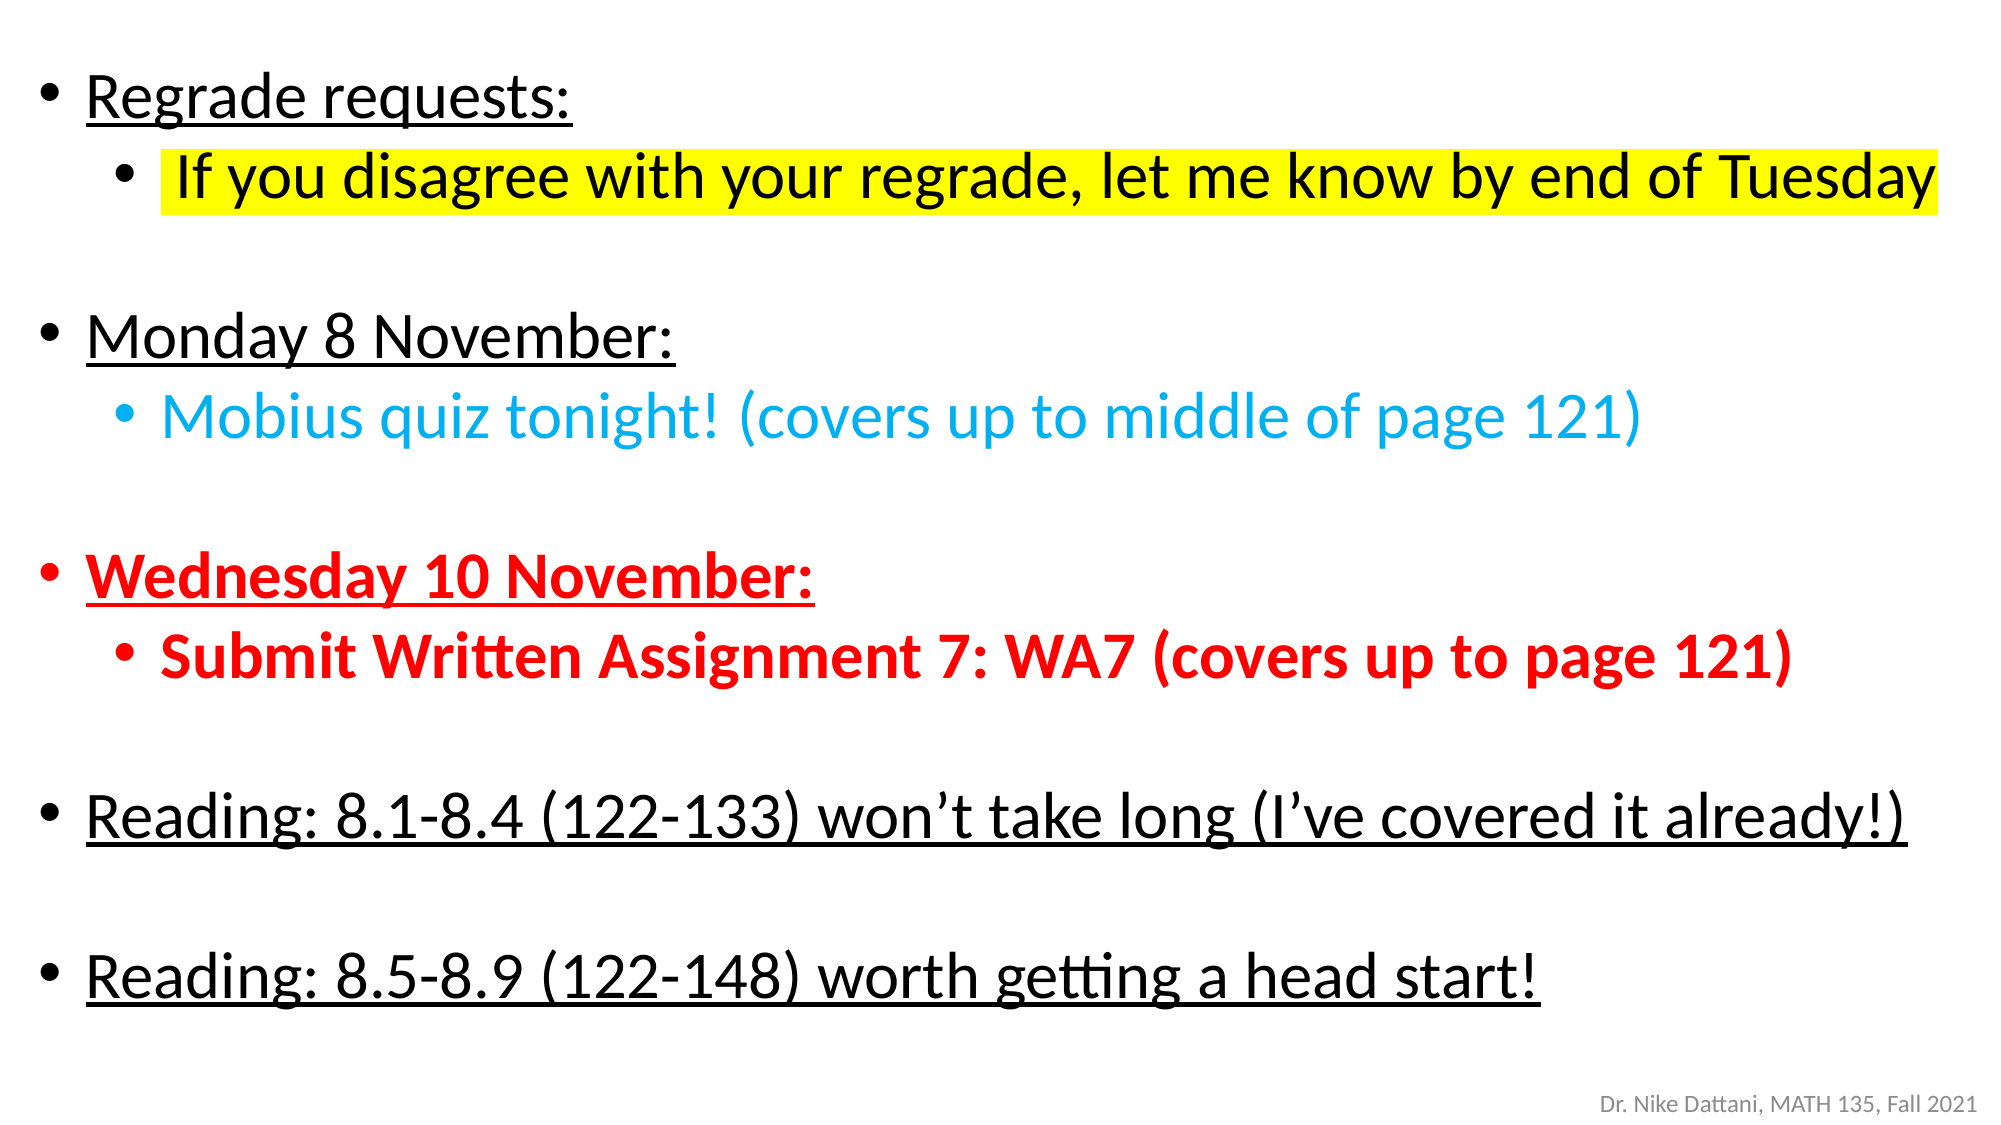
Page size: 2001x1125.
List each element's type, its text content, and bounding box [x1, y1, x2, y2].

text_box Regrade requests: If you disagree with your regrade, let me know by end of Tuesday Monday 8 November: Mobius quiz tonight! (covers up to middle of page 121) Wednesday 10 November: Submit Written Assignment 7: WA7 (covers up to page 121) Reading: 8.1-8.4 (122-133) won’t take long (I’ve covered it already!) Reading: 8.5-8.9 (122-148) worth getting a head start! [24, 0, 2000, 1125]
footer Dr. Nike Dattani, MATH 135, Fall 2021 [1451, 1072, 2000, 1125]
